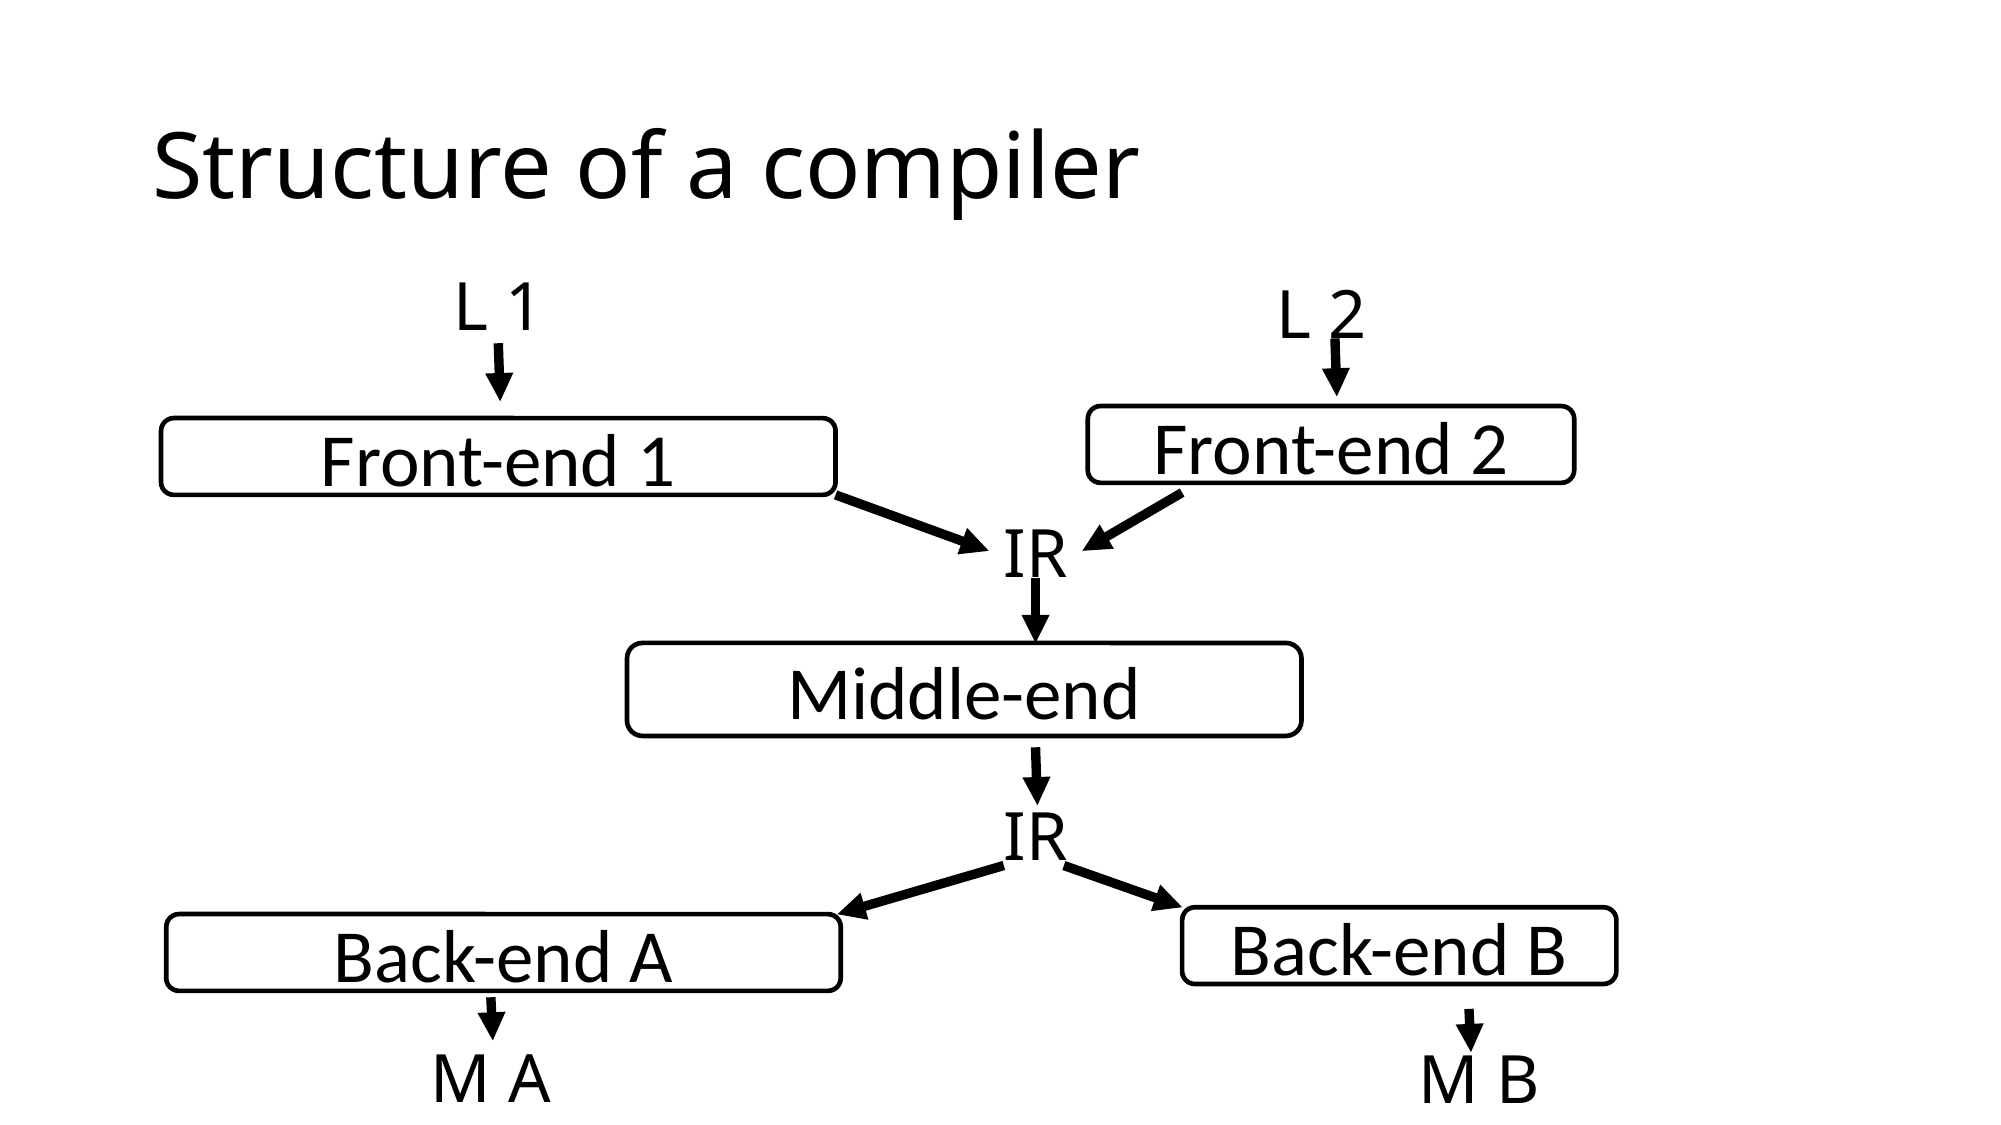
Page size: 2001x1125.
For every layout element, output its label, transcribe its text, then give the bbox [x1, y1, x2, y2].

text_box Front-end 1 [159, 417, 837, 496]
text_box Front-end 2 [1086, 404, 1576, 484]
text_box IR [988, 786, 1083, 882]
title Structure of a compiler [137, 59, 1863, 278]
text_box IR [988, 503, 1083, 599]
text_box Back-end B [1181, 906, 1618, 986]
text_box Back-end A [165, 913, 842, 992]
text_box Middle-end [625, 641, 1303, 737]
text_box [1076, 492, 1183, 552]
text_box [837, 865, 1004, 915]
text_box M B [1404, 1029, 1555, 1125]
text_box L 1 [438, 256, 559, 352]
text_box M A [415, 1028, 566, 1123]
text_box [1063, 865, 1183, 908]
text_box L 2 [1261, 264, 1382, 359]
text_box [835, 494, 995, 552]
